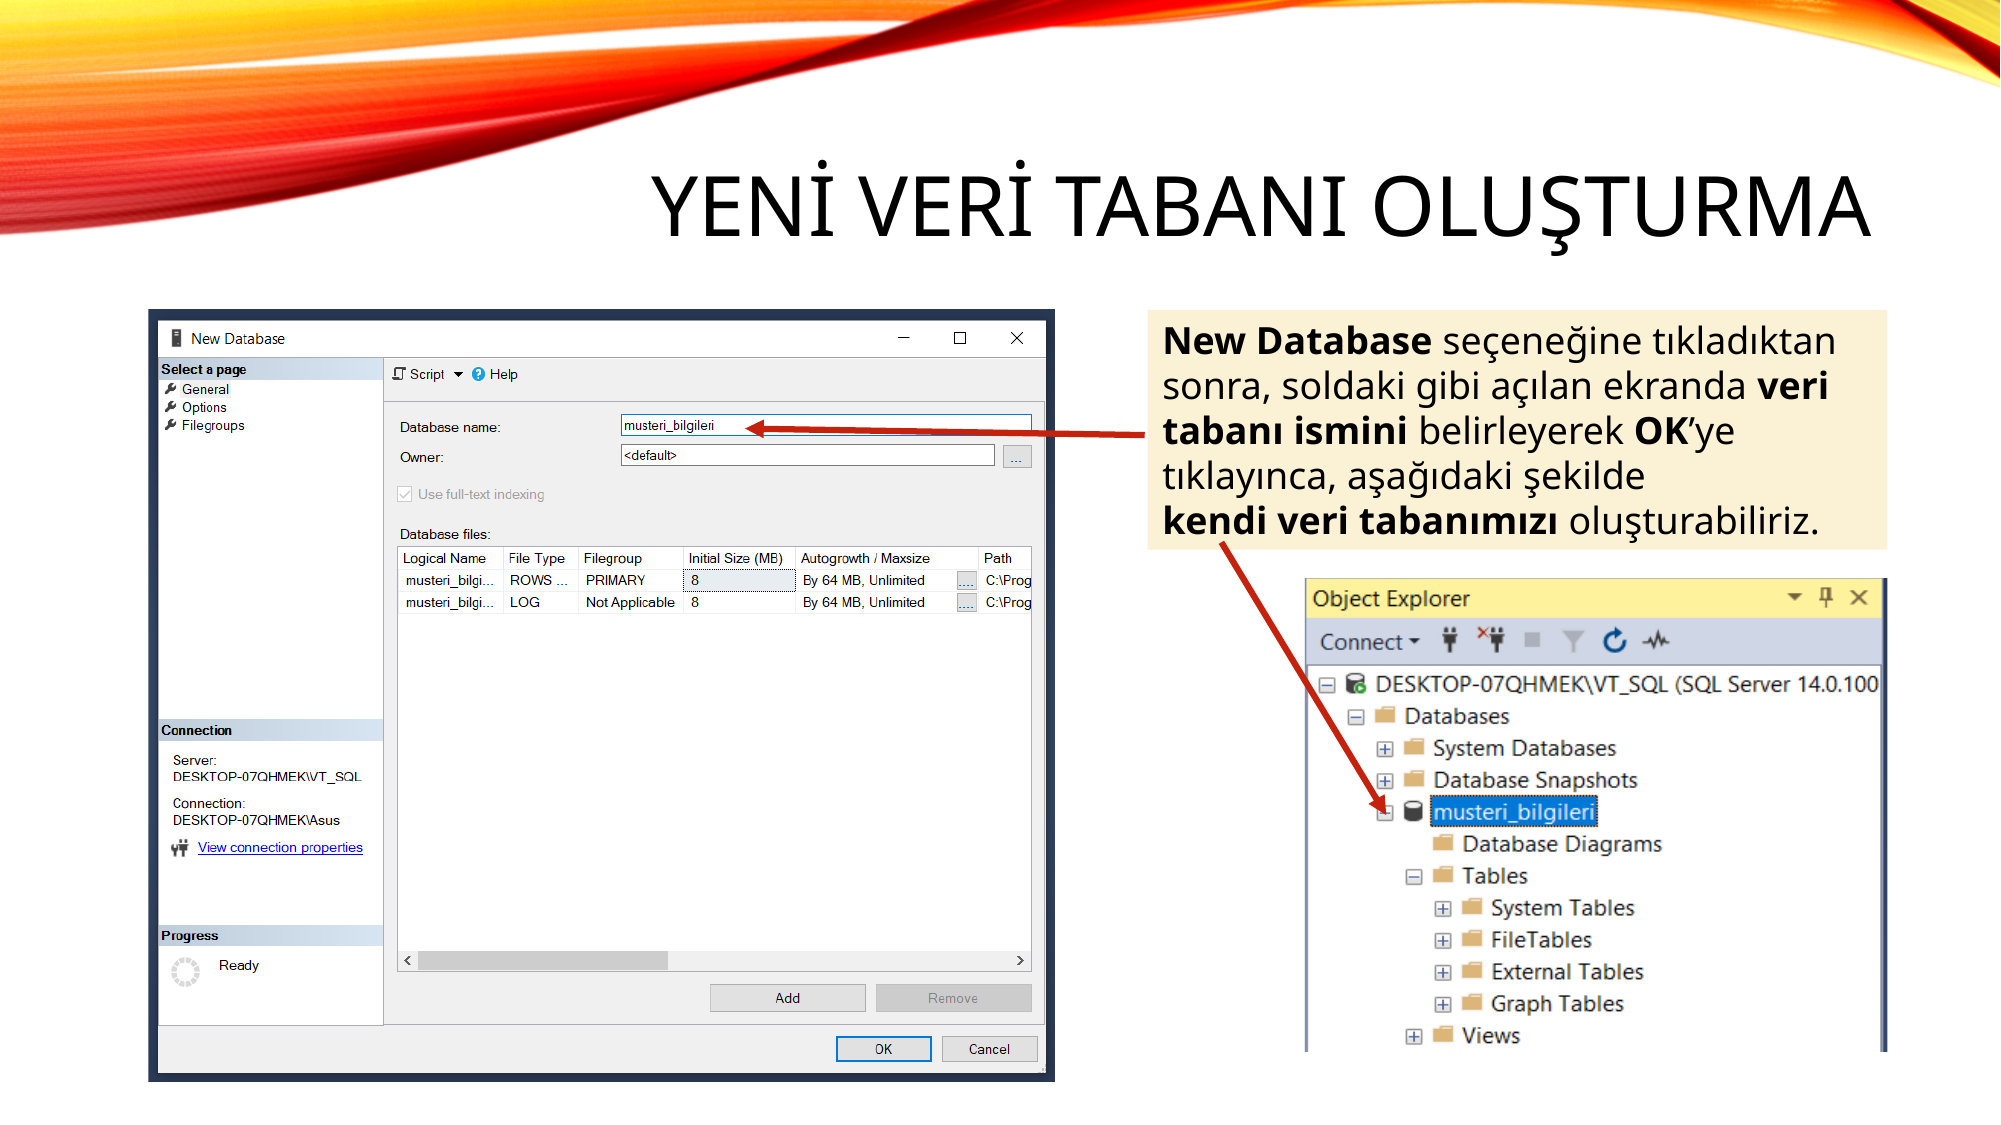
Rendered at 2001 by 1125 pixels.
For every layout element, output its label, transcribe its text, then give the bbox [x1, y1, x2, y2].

title YENİ VERİ TABANI OLUŞTURMA [474, 108, 1888, 310]
picture [148, 309, 1056, 1082]
picture [0, 0, 2000, 237]
text_box New Database seçeneğine tıkladıktan sonra, soldaki gibi açılan ekranda veri tabanı ismini belirleyerek OK’ye tıklayınca, aşağıdaki şekilde kendi veri tabanımızı oluşturabiliriz. [1147, 309, 1888, 550]
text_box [744, 428, 1145, 436]
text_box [1221, 542, 1387, 816]
picture [1304, 578, 1888, 1052]
